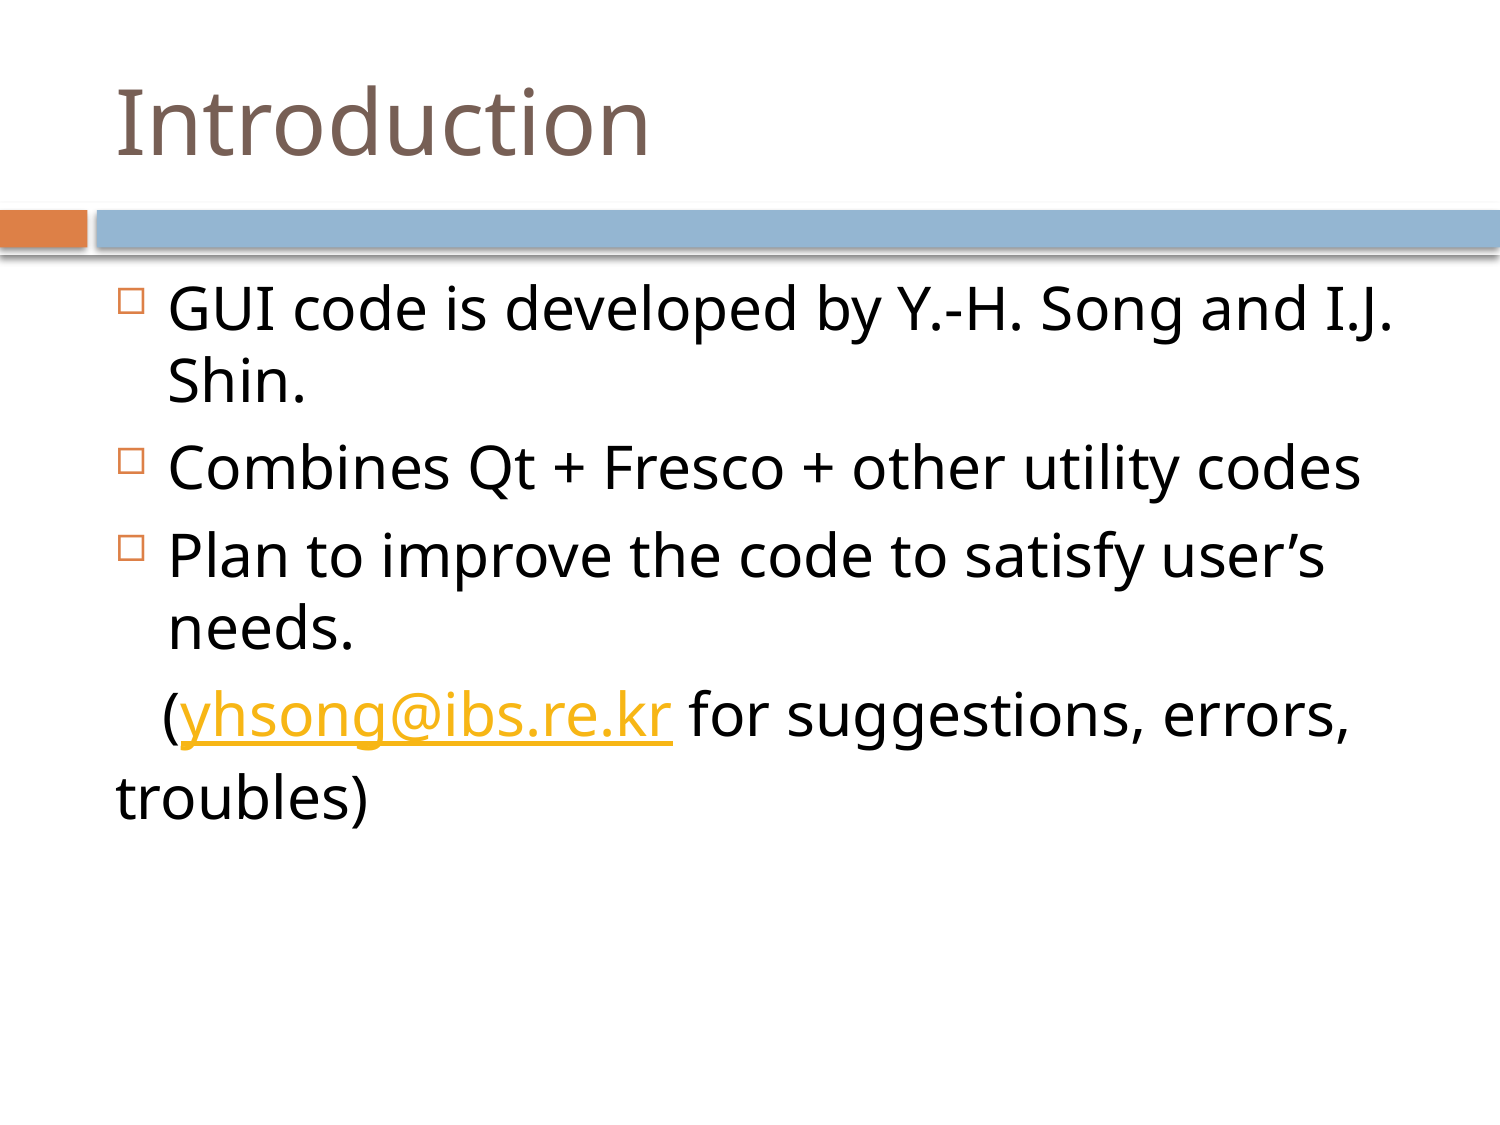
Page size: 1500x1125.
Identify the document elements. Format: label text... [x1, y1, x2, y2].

list GUI code is developed by Y.-H. Song and I.J. Shin. Combines Qt + Fresco + other utility codes Plan to improve the code to satisfy user’s needs. (yhsong@ibs.re.kr for suggestions, errors, troubles) [100, 262, 1438, 1094]
title Introduction [100, 37, 1438, 200]
